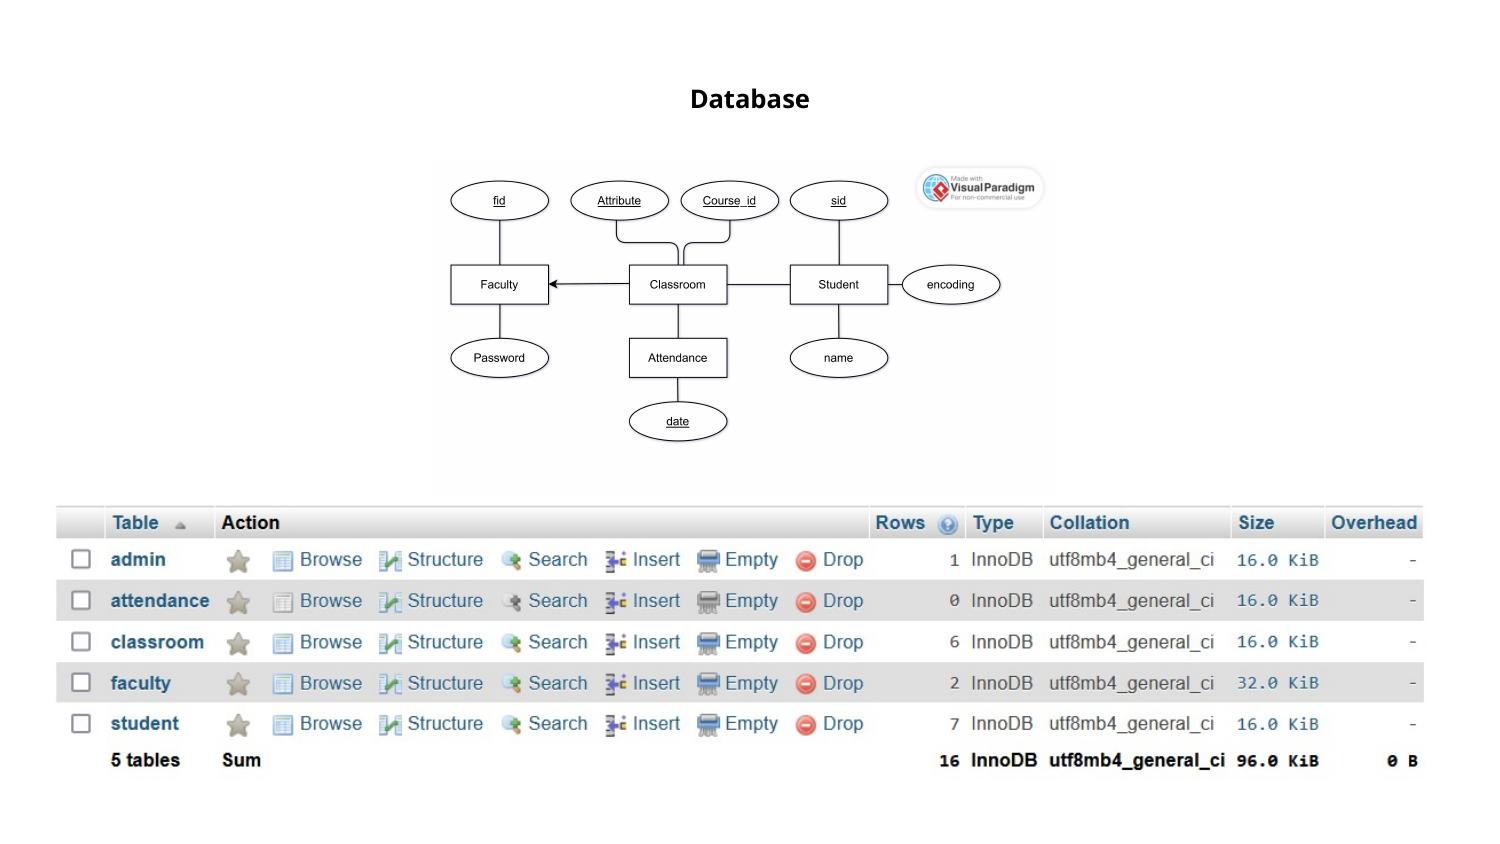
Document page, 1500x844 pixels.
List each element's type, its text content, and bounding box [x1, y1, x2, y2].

picture [430, 161, 1055, 498]
picture [52, 504, 1433, 794]
title Database [75, 67, 1425, 129]
